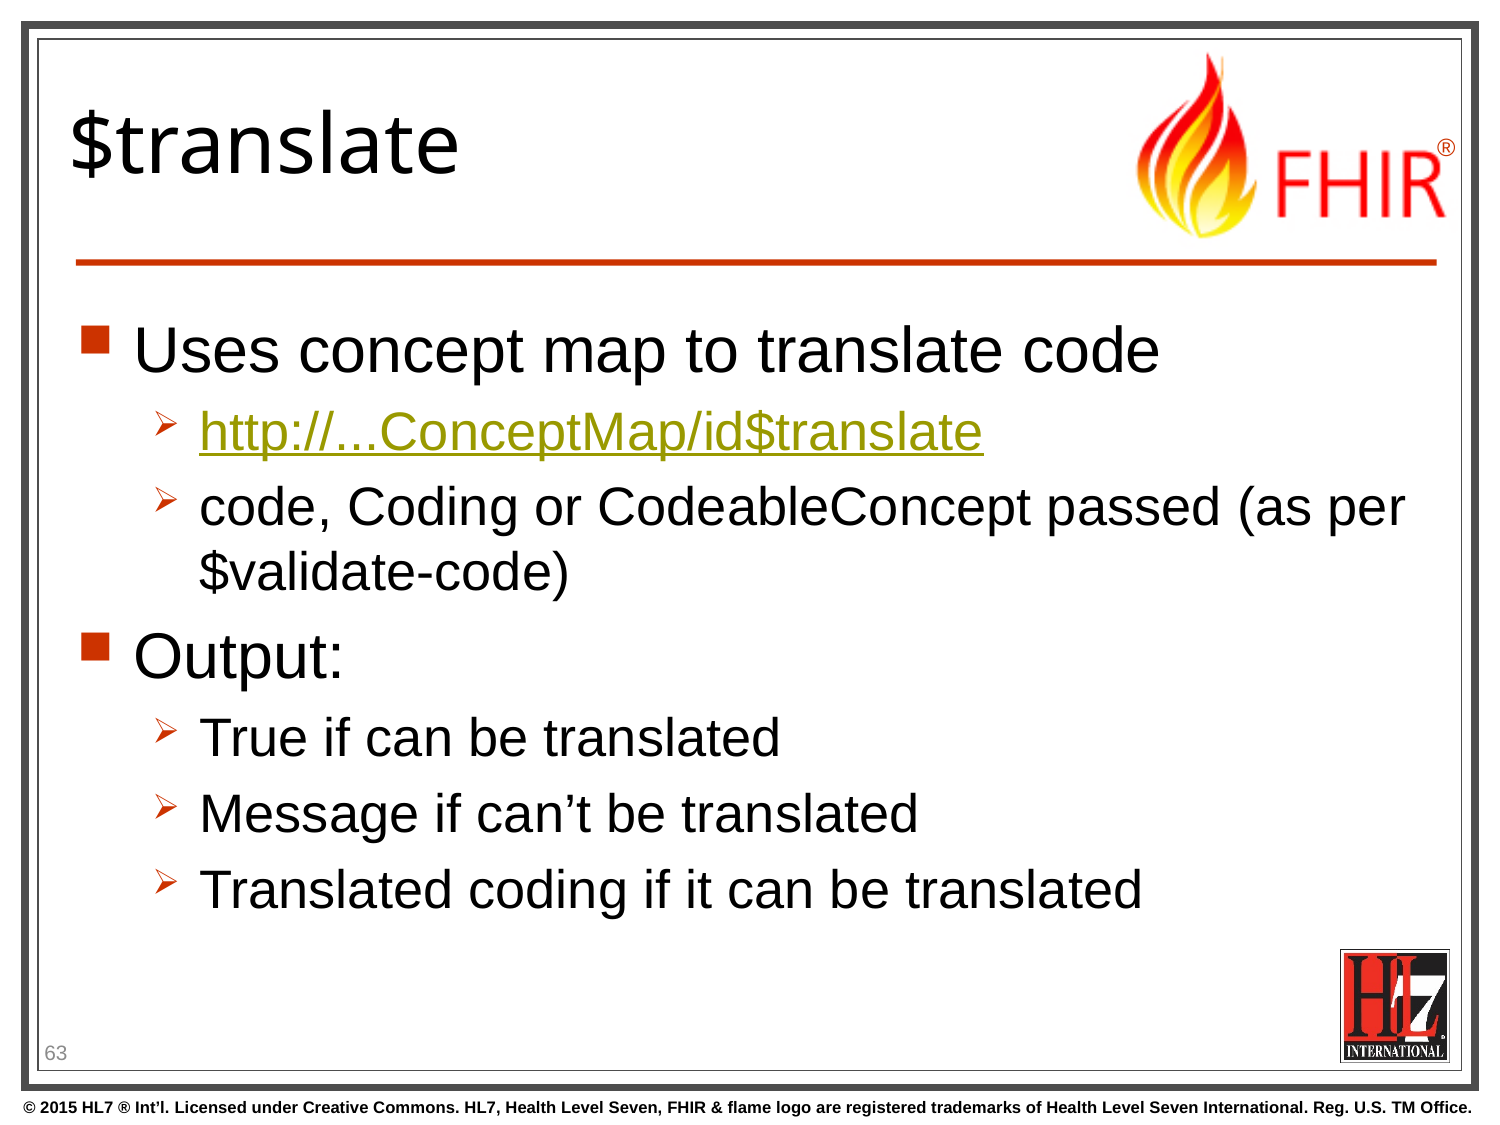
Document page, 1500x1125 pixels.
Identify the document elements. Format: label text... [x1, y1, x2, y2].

picture [1340, 949, 1450, 1063]
list Uses concept map to translate code http://...ConceptMap/id$translate code, Coding or CodeableConcept passed (as per $validate-code) Output: True if can be translated Message if can’t be translated Translated coding if it can be translated [62, 299, 1438, 1059]
picture [1124, 42, 1458, 249]
title $translate [53, 54, 1128, 244]
slide_number 63 [29, 1034, 148, 1071]
